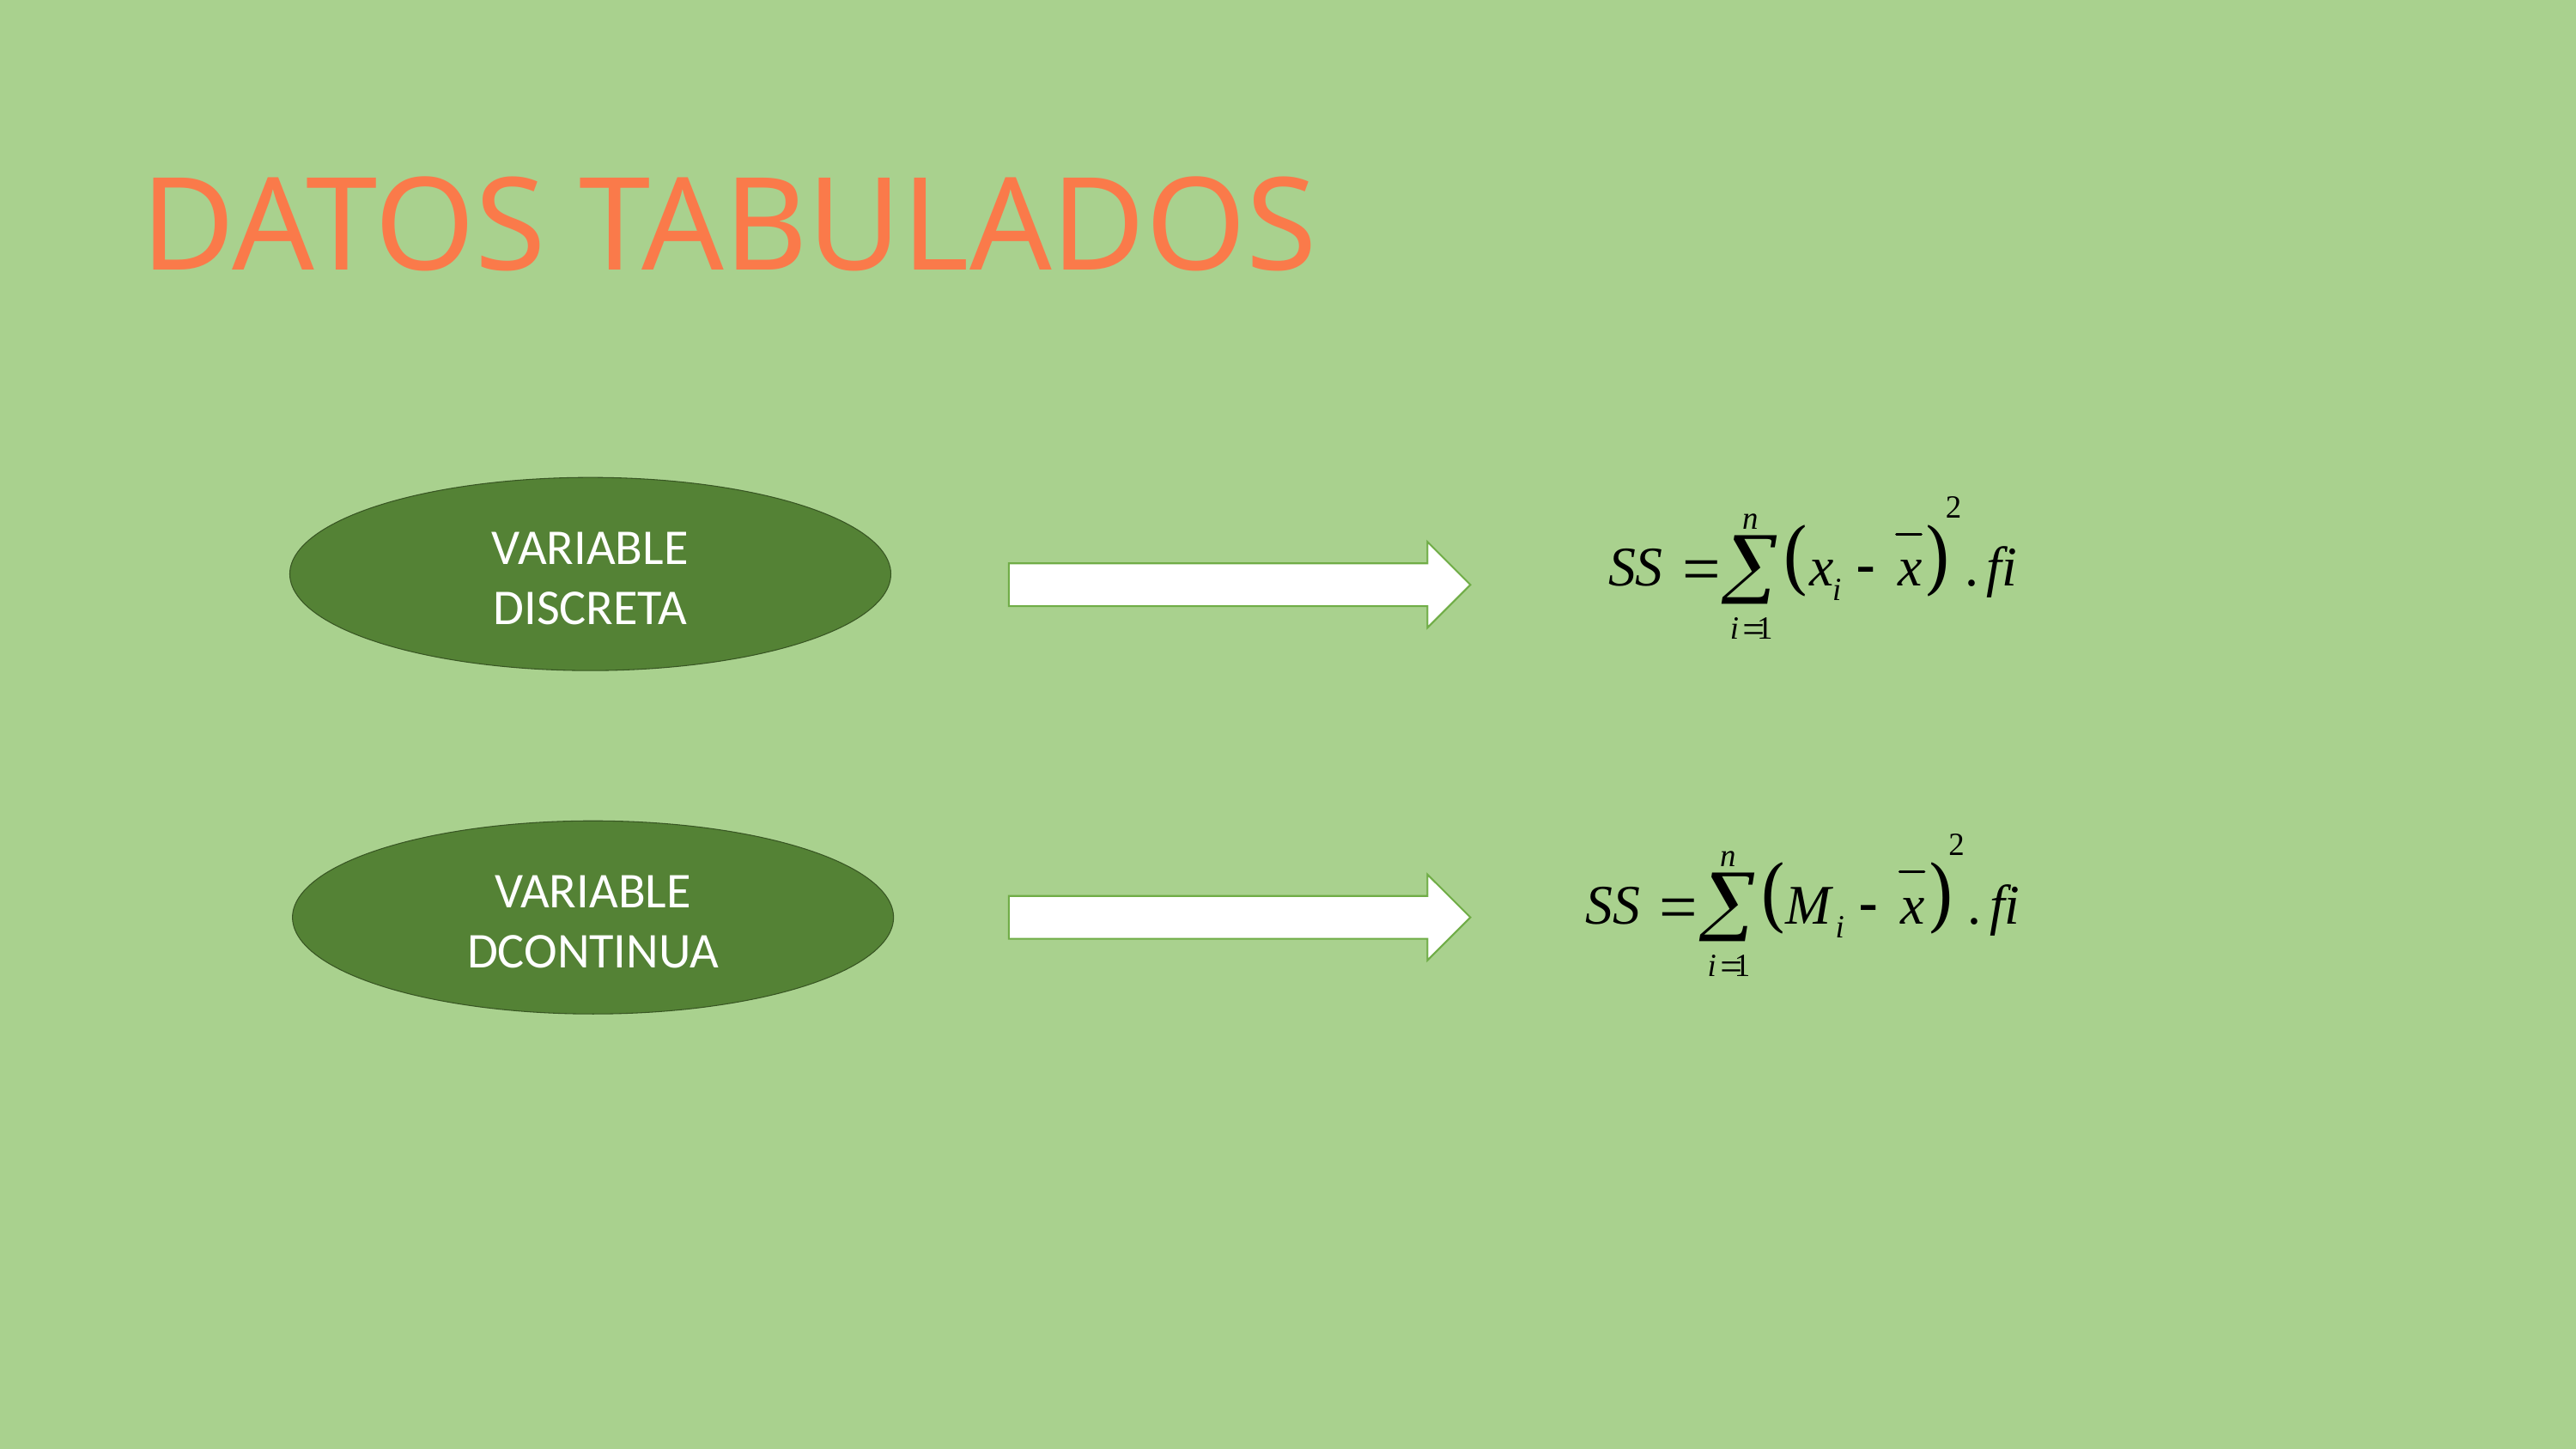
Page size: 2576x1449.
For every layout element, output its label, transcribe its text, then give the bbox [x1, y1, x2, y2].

picture [1599, 483, 2029, 651]
picture [1577, 821, 2029, 988]
text_box [1007, 539, 1472, 630]
text_box VARIABLE DCONTINUA [292, 820, 895, 1015]
text_box VARIABLE DISCRETA [289, 476, 892, 671]
text_box [1007, 872, 1472, 963]
text_box DATOS TABULADOS [141, 141, 1578, 296]
